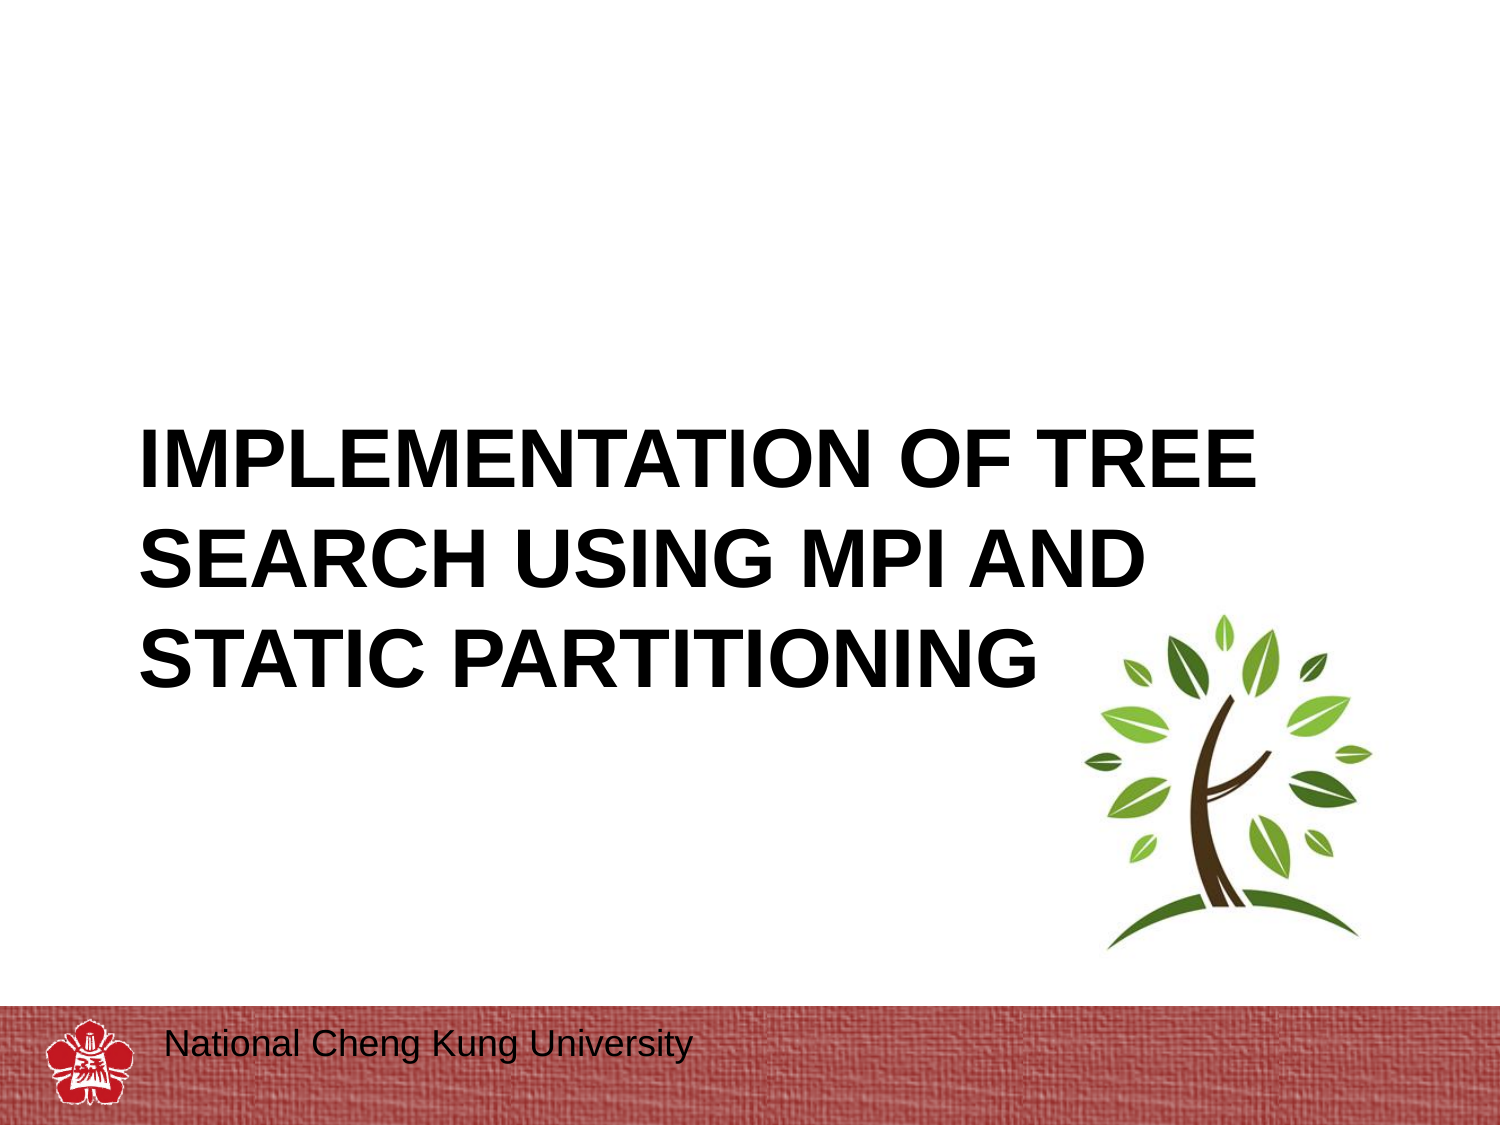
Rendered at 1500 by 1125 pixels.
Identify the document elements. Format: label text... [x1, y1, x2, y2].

picture [1045, 597, 1412, 965]
picture [29, 1006, 148, 1125]
title Implementation of Tree Search Using MPI and Static Partitioning [123, 397, 1399, 716]
